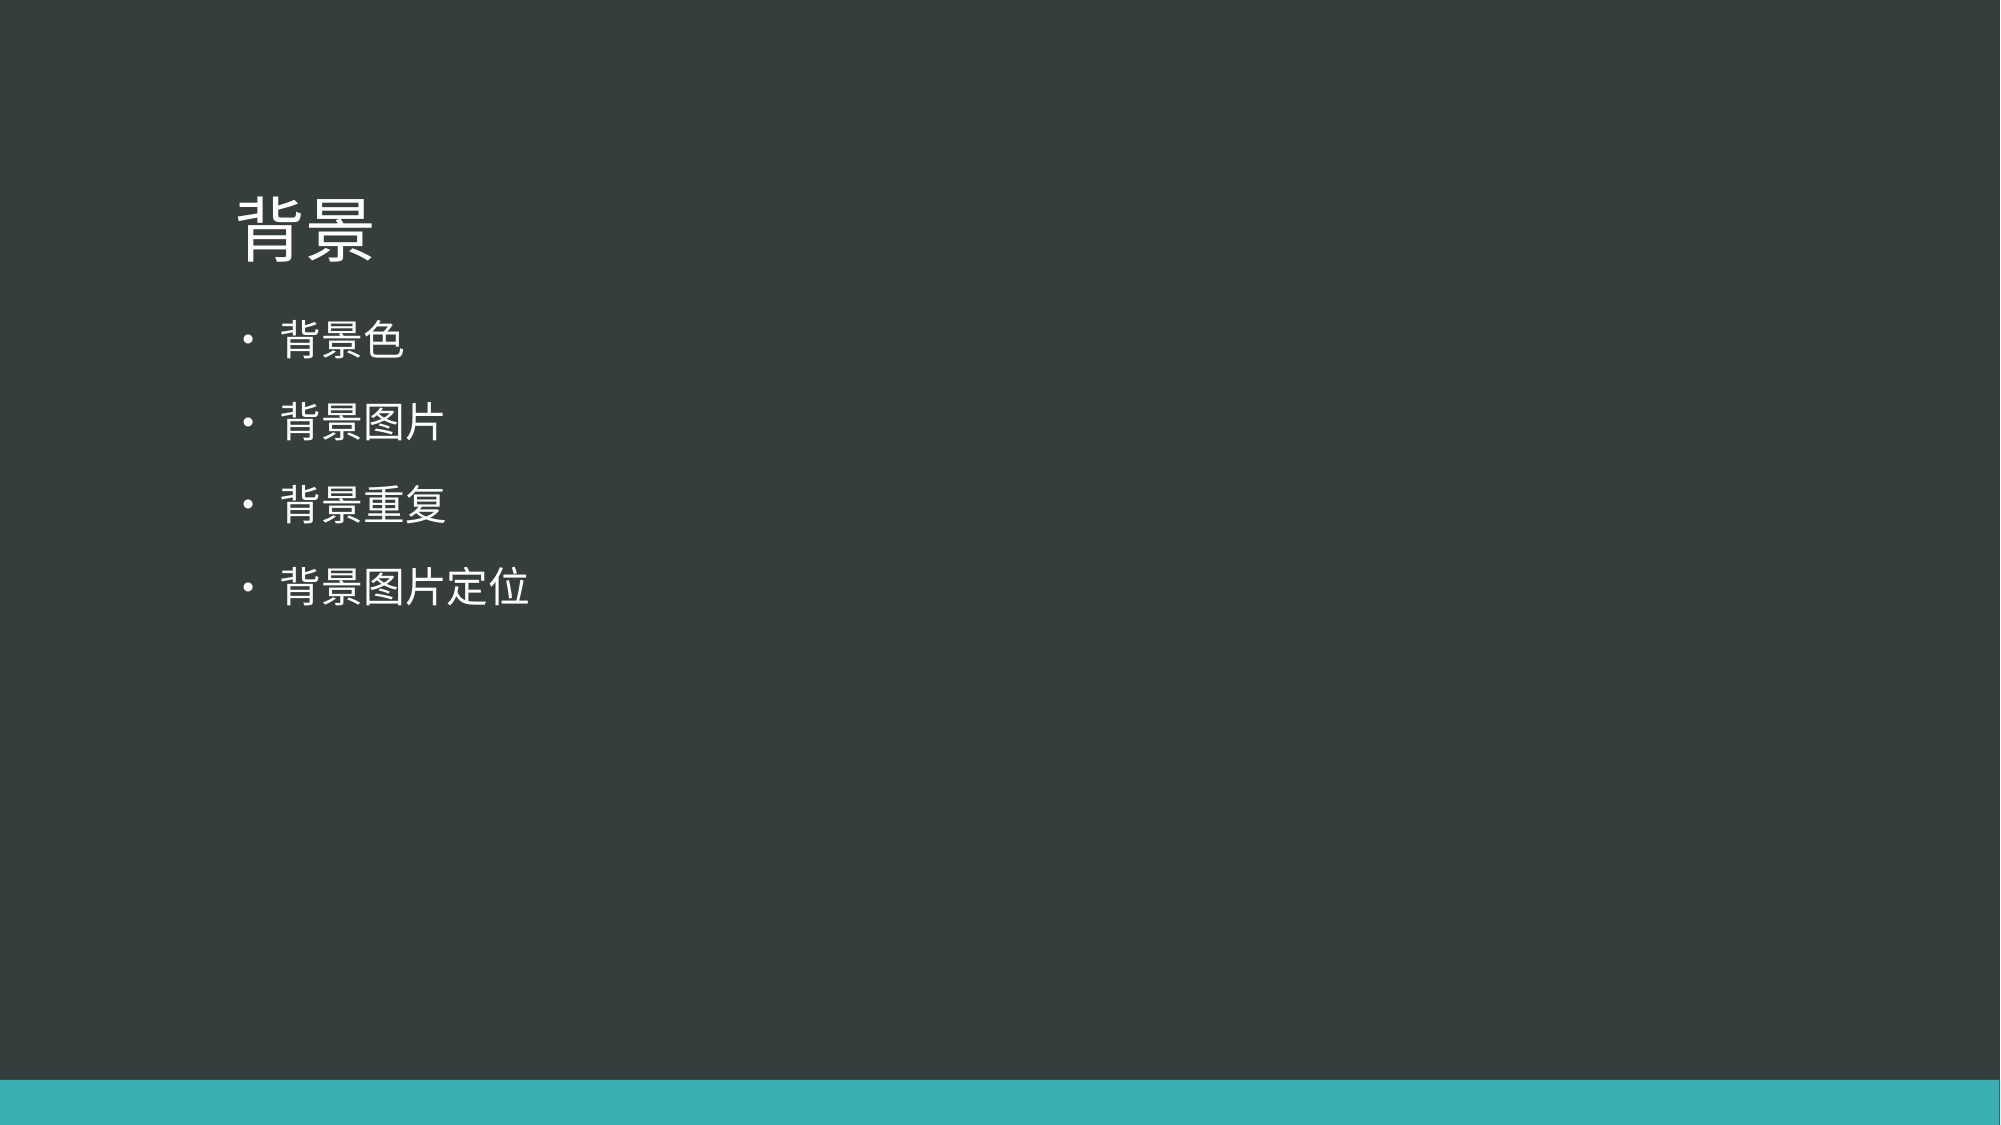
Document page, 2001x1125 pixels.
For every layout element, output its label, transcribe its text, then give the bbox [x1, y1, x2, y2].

list 背景色 背景图片 背景重复 背景图片定位 [219, 311, 1780, 990]
title 背景 [219, 76, 1780, 279]
